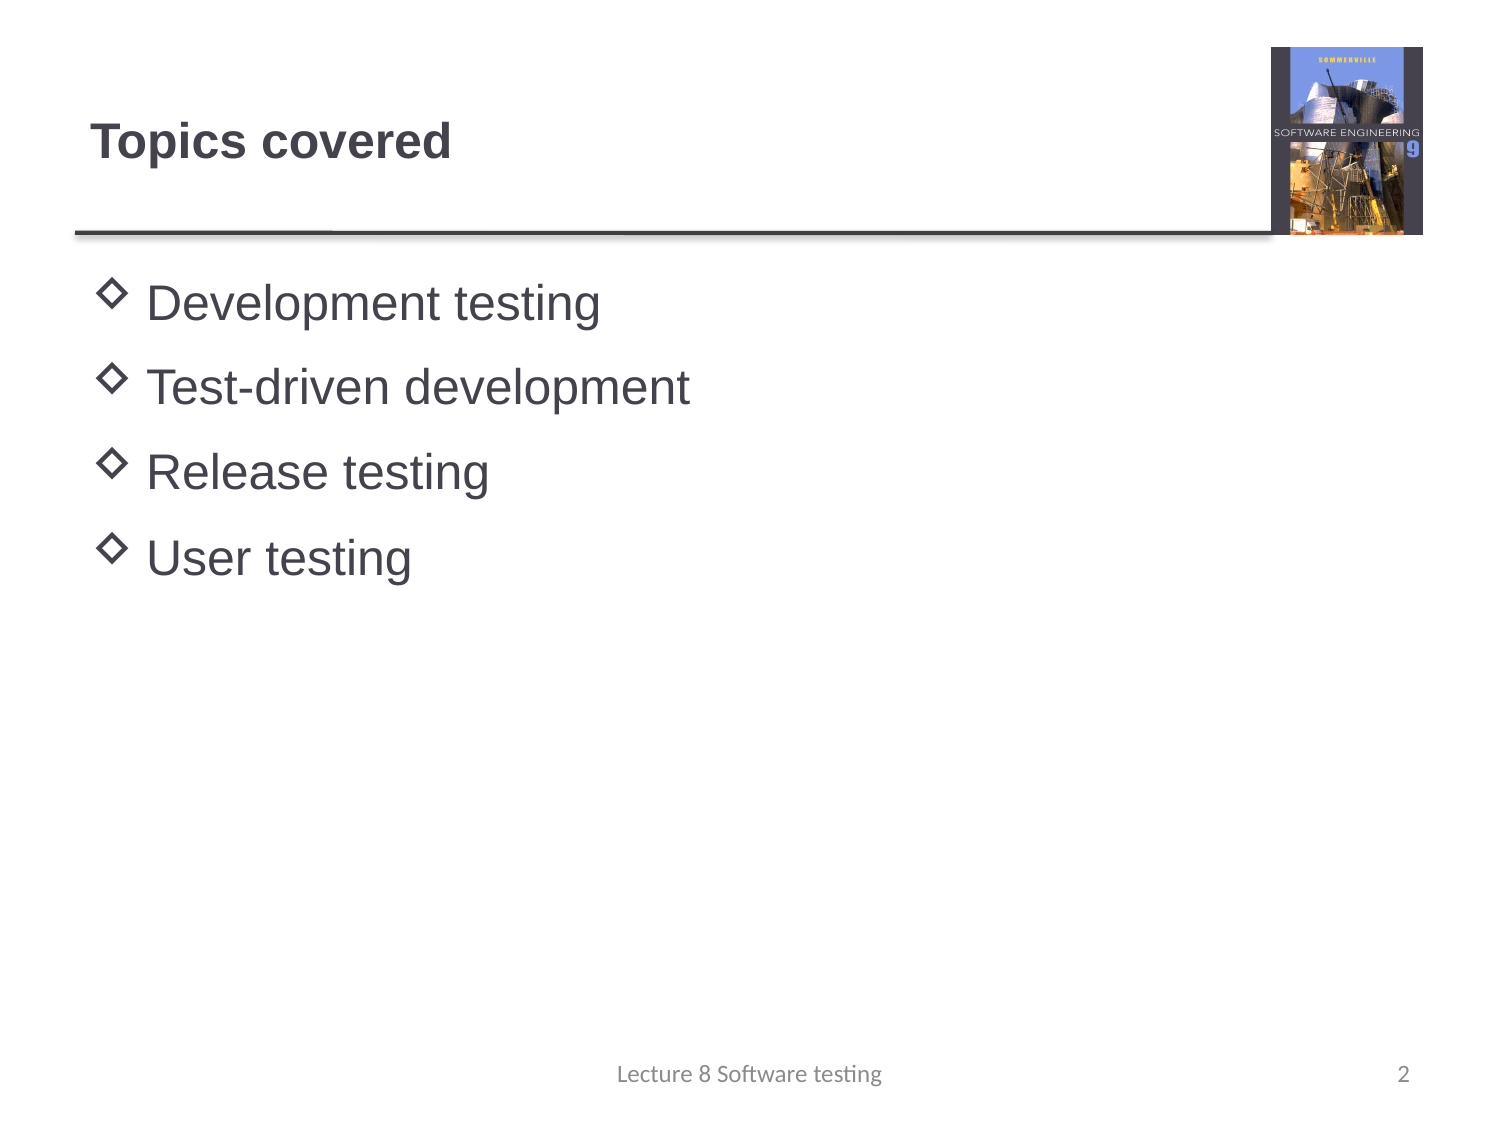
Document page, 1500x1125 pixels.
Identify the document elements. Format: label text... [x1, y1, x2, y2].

slide_number 2 [1074, 1042, 1425, 1103]
picture [1272, 47, 1423, 235]
footer Lecture 8 Software testing [512, 1042, 988, 1103]
title Topics covered [74, 44, 1272, 233]
list Development testing Test-driven development Release testing User testing [75, 262, 1425, 1005]
